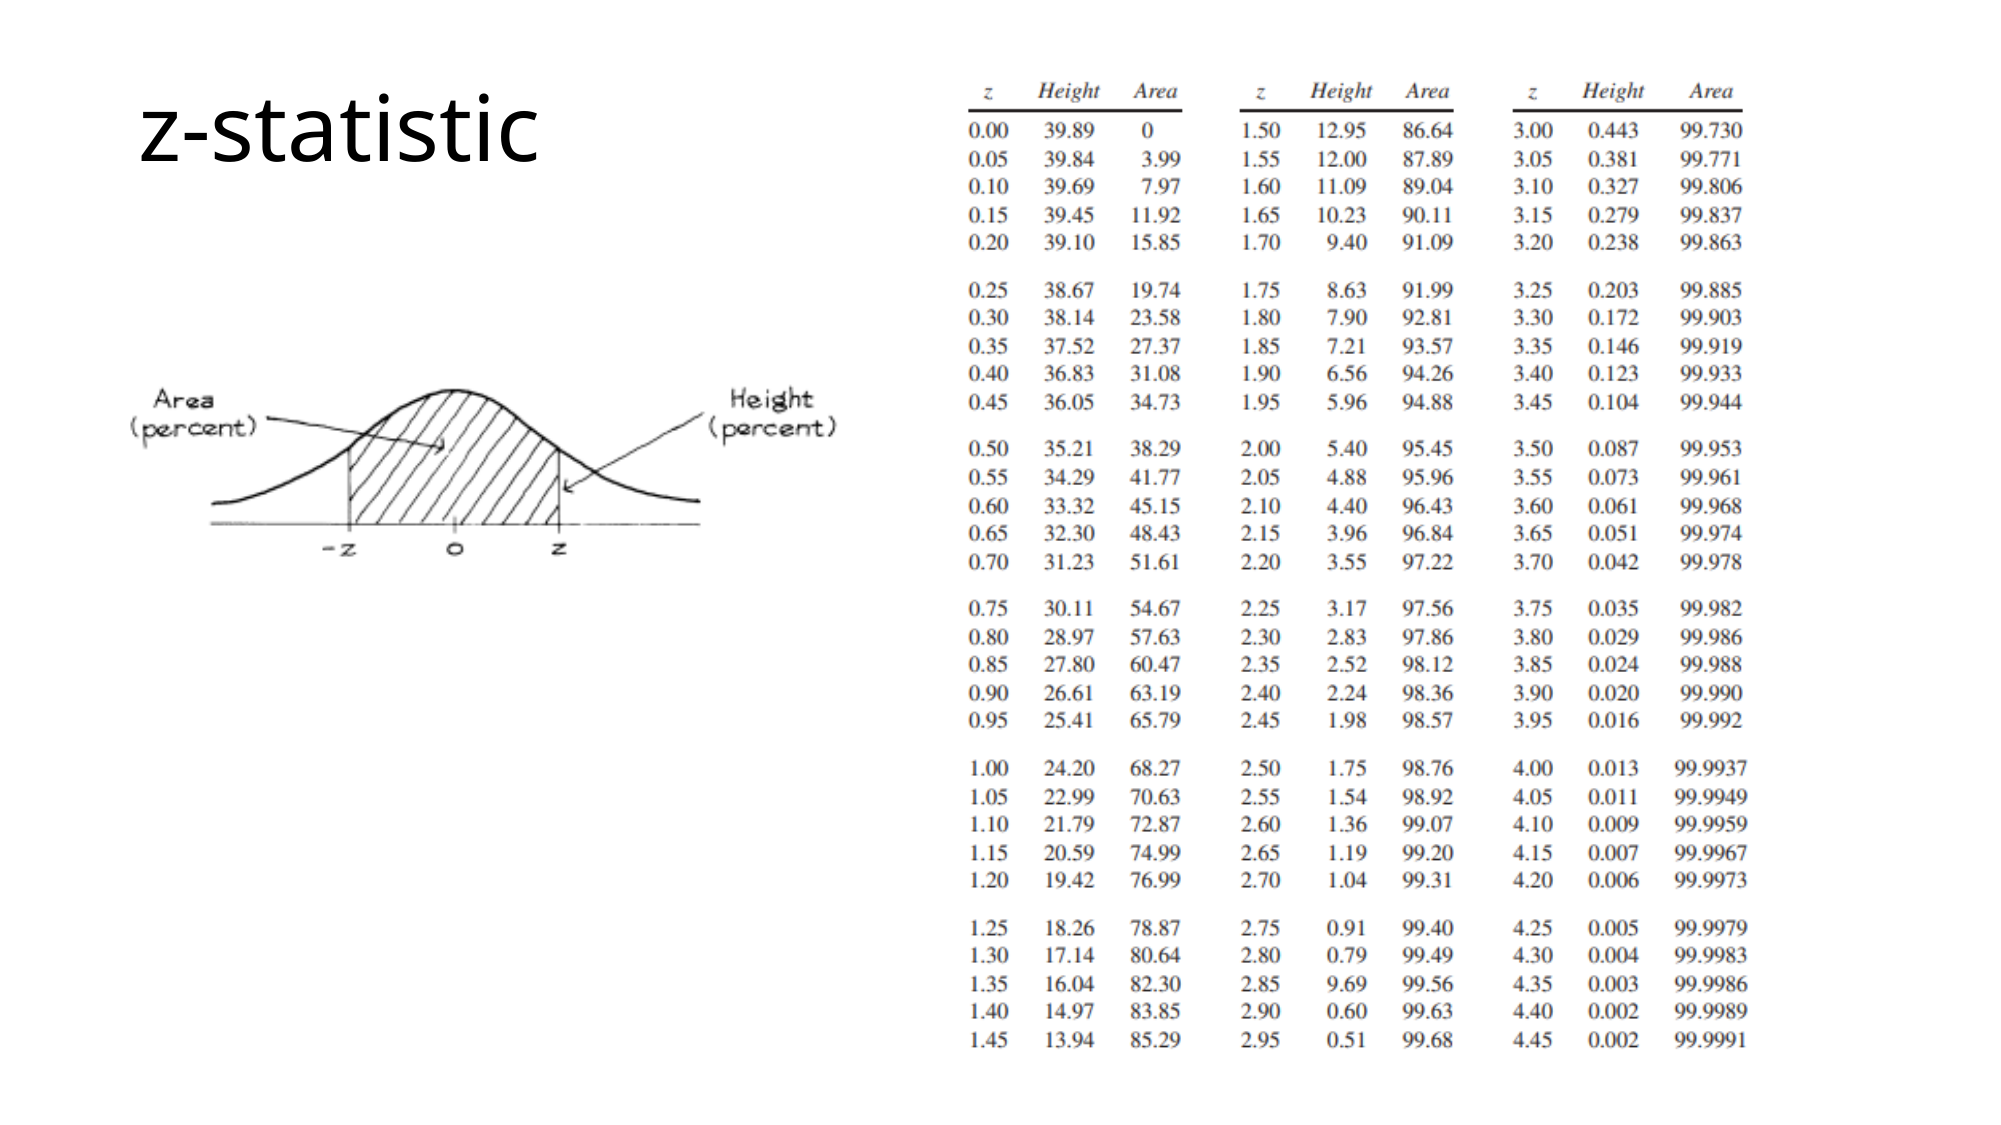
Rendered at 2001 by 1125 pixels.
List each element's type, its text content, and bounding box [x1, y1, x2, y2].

title z-statistic [123, 23, 1849, 241]
picture [78, 304, 863, 590]
picture [959, 63, 1751, 1062]
